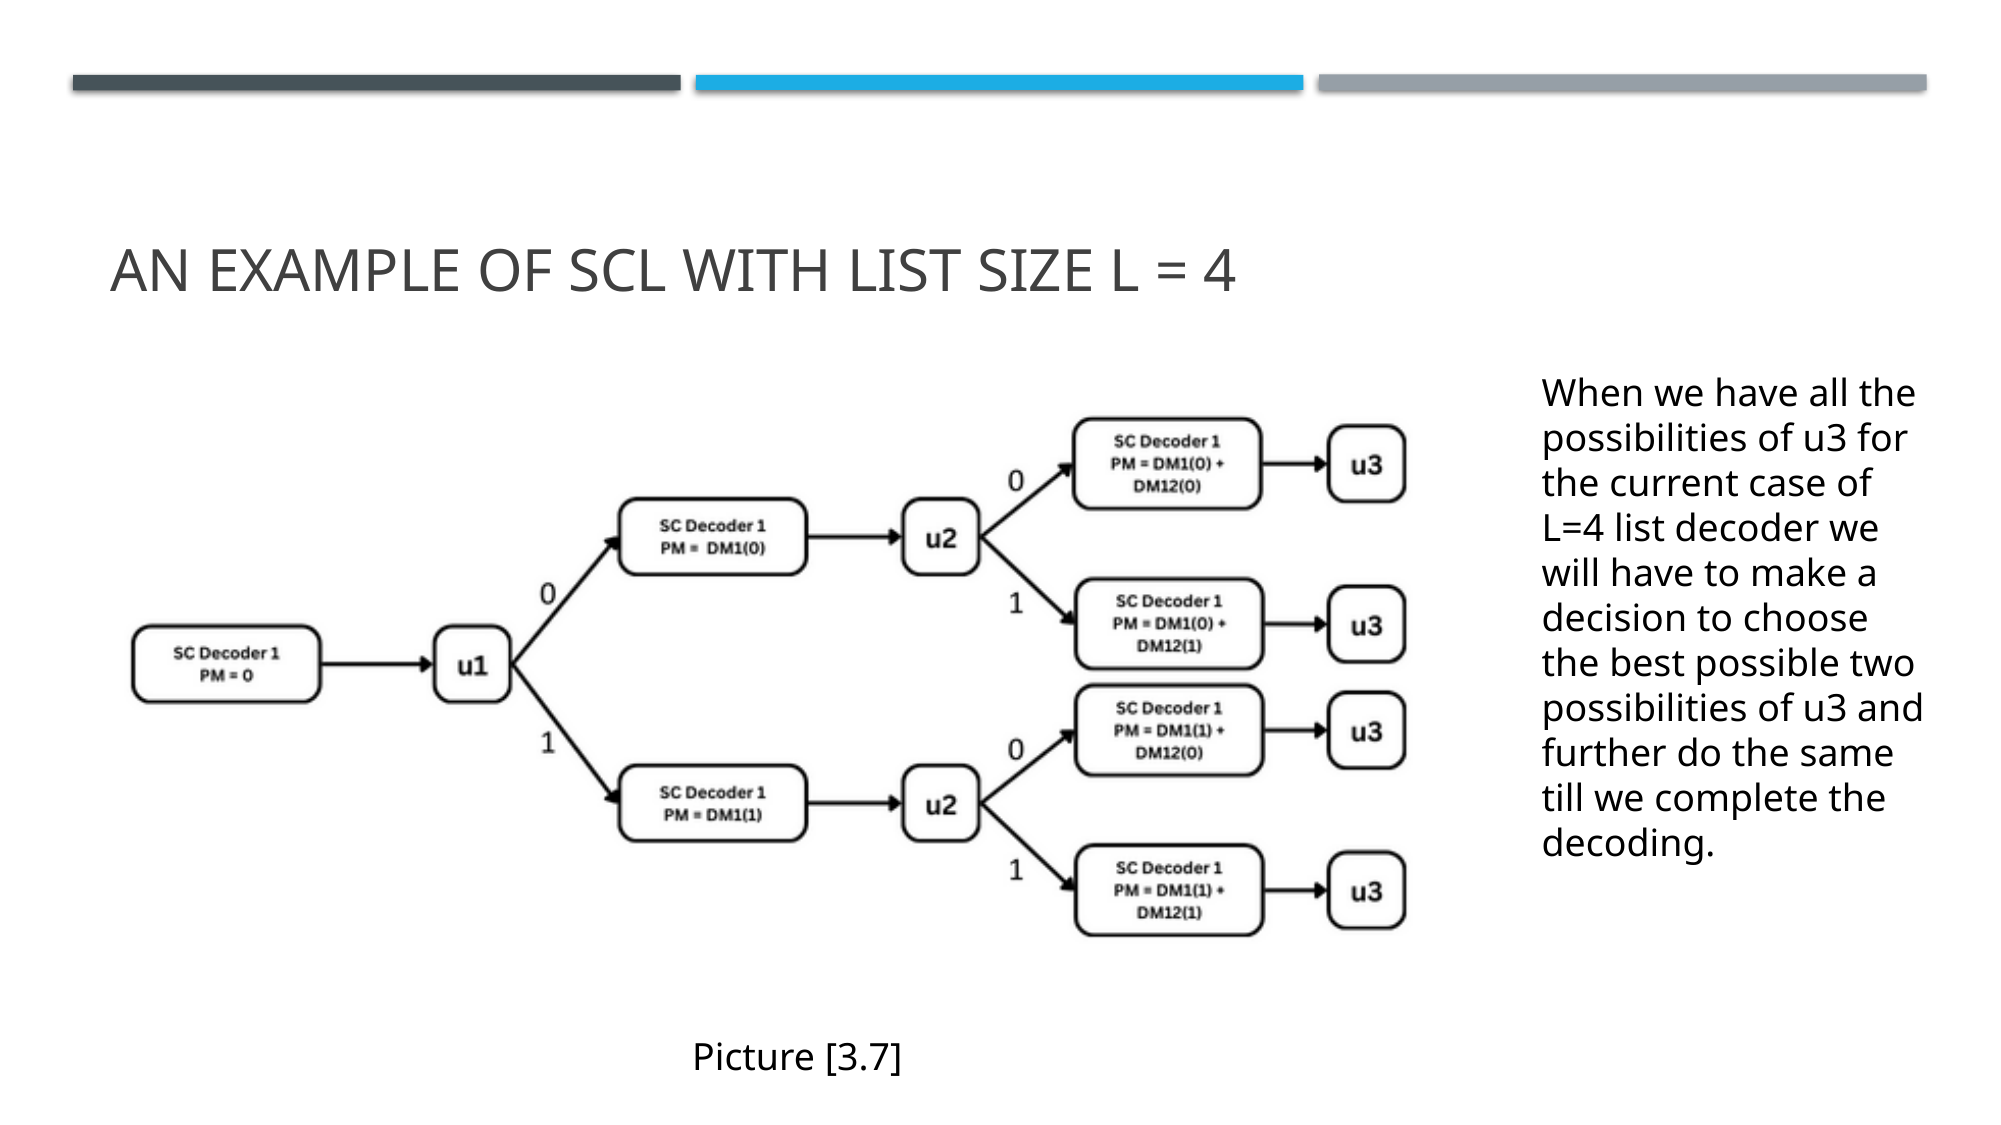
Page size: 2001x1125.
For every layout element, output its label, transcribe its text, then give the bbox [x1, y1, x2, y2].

text_box When we have all the possibilities of u3 for the current case of L=4 list decoder we will have to make a decision to choose the best possible two possibilities of u3 and further do the same till we complete the decoding. [1526, 361, 1951, 872]
title An Example of SCL with List size l = 4 [95, 115, 1905, 311]
text_box Picture [3.7] [513, 1025, 1082, 1086]
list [95, 364, 1523, 976]
